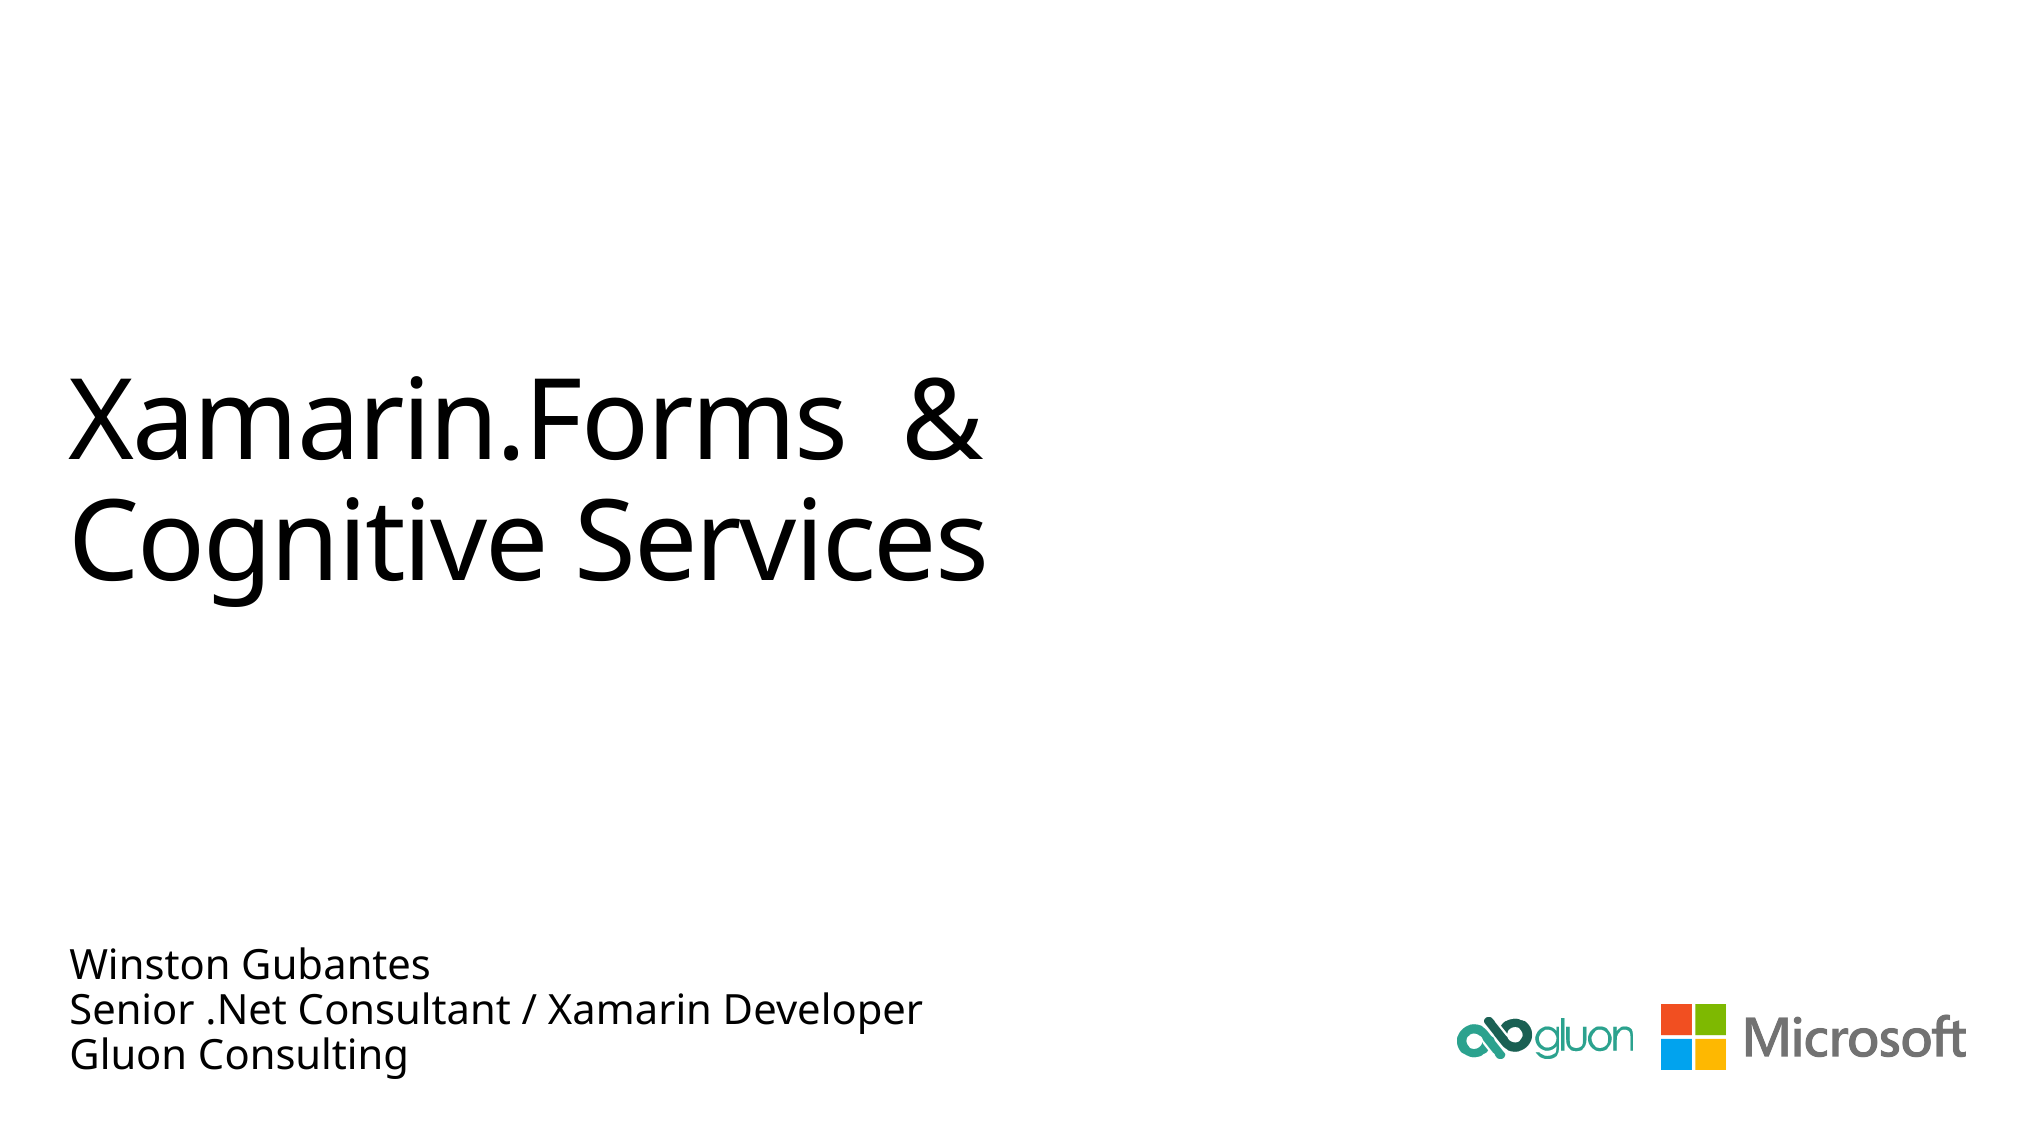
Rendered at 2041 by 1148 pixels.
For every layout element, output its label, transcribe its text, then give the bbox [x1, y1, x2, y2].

picture [1661, 1004, 1966, 1070]
title Xamarin.Forms & Cognitive Services [45, 347, 1996, 649]
list Winston Gubantes Senior .Net Consultant / Xamarin Developer Gluon Consulting [45, 948, 1546, 1097]
picture [1546, 1004, 1633, 1070]
